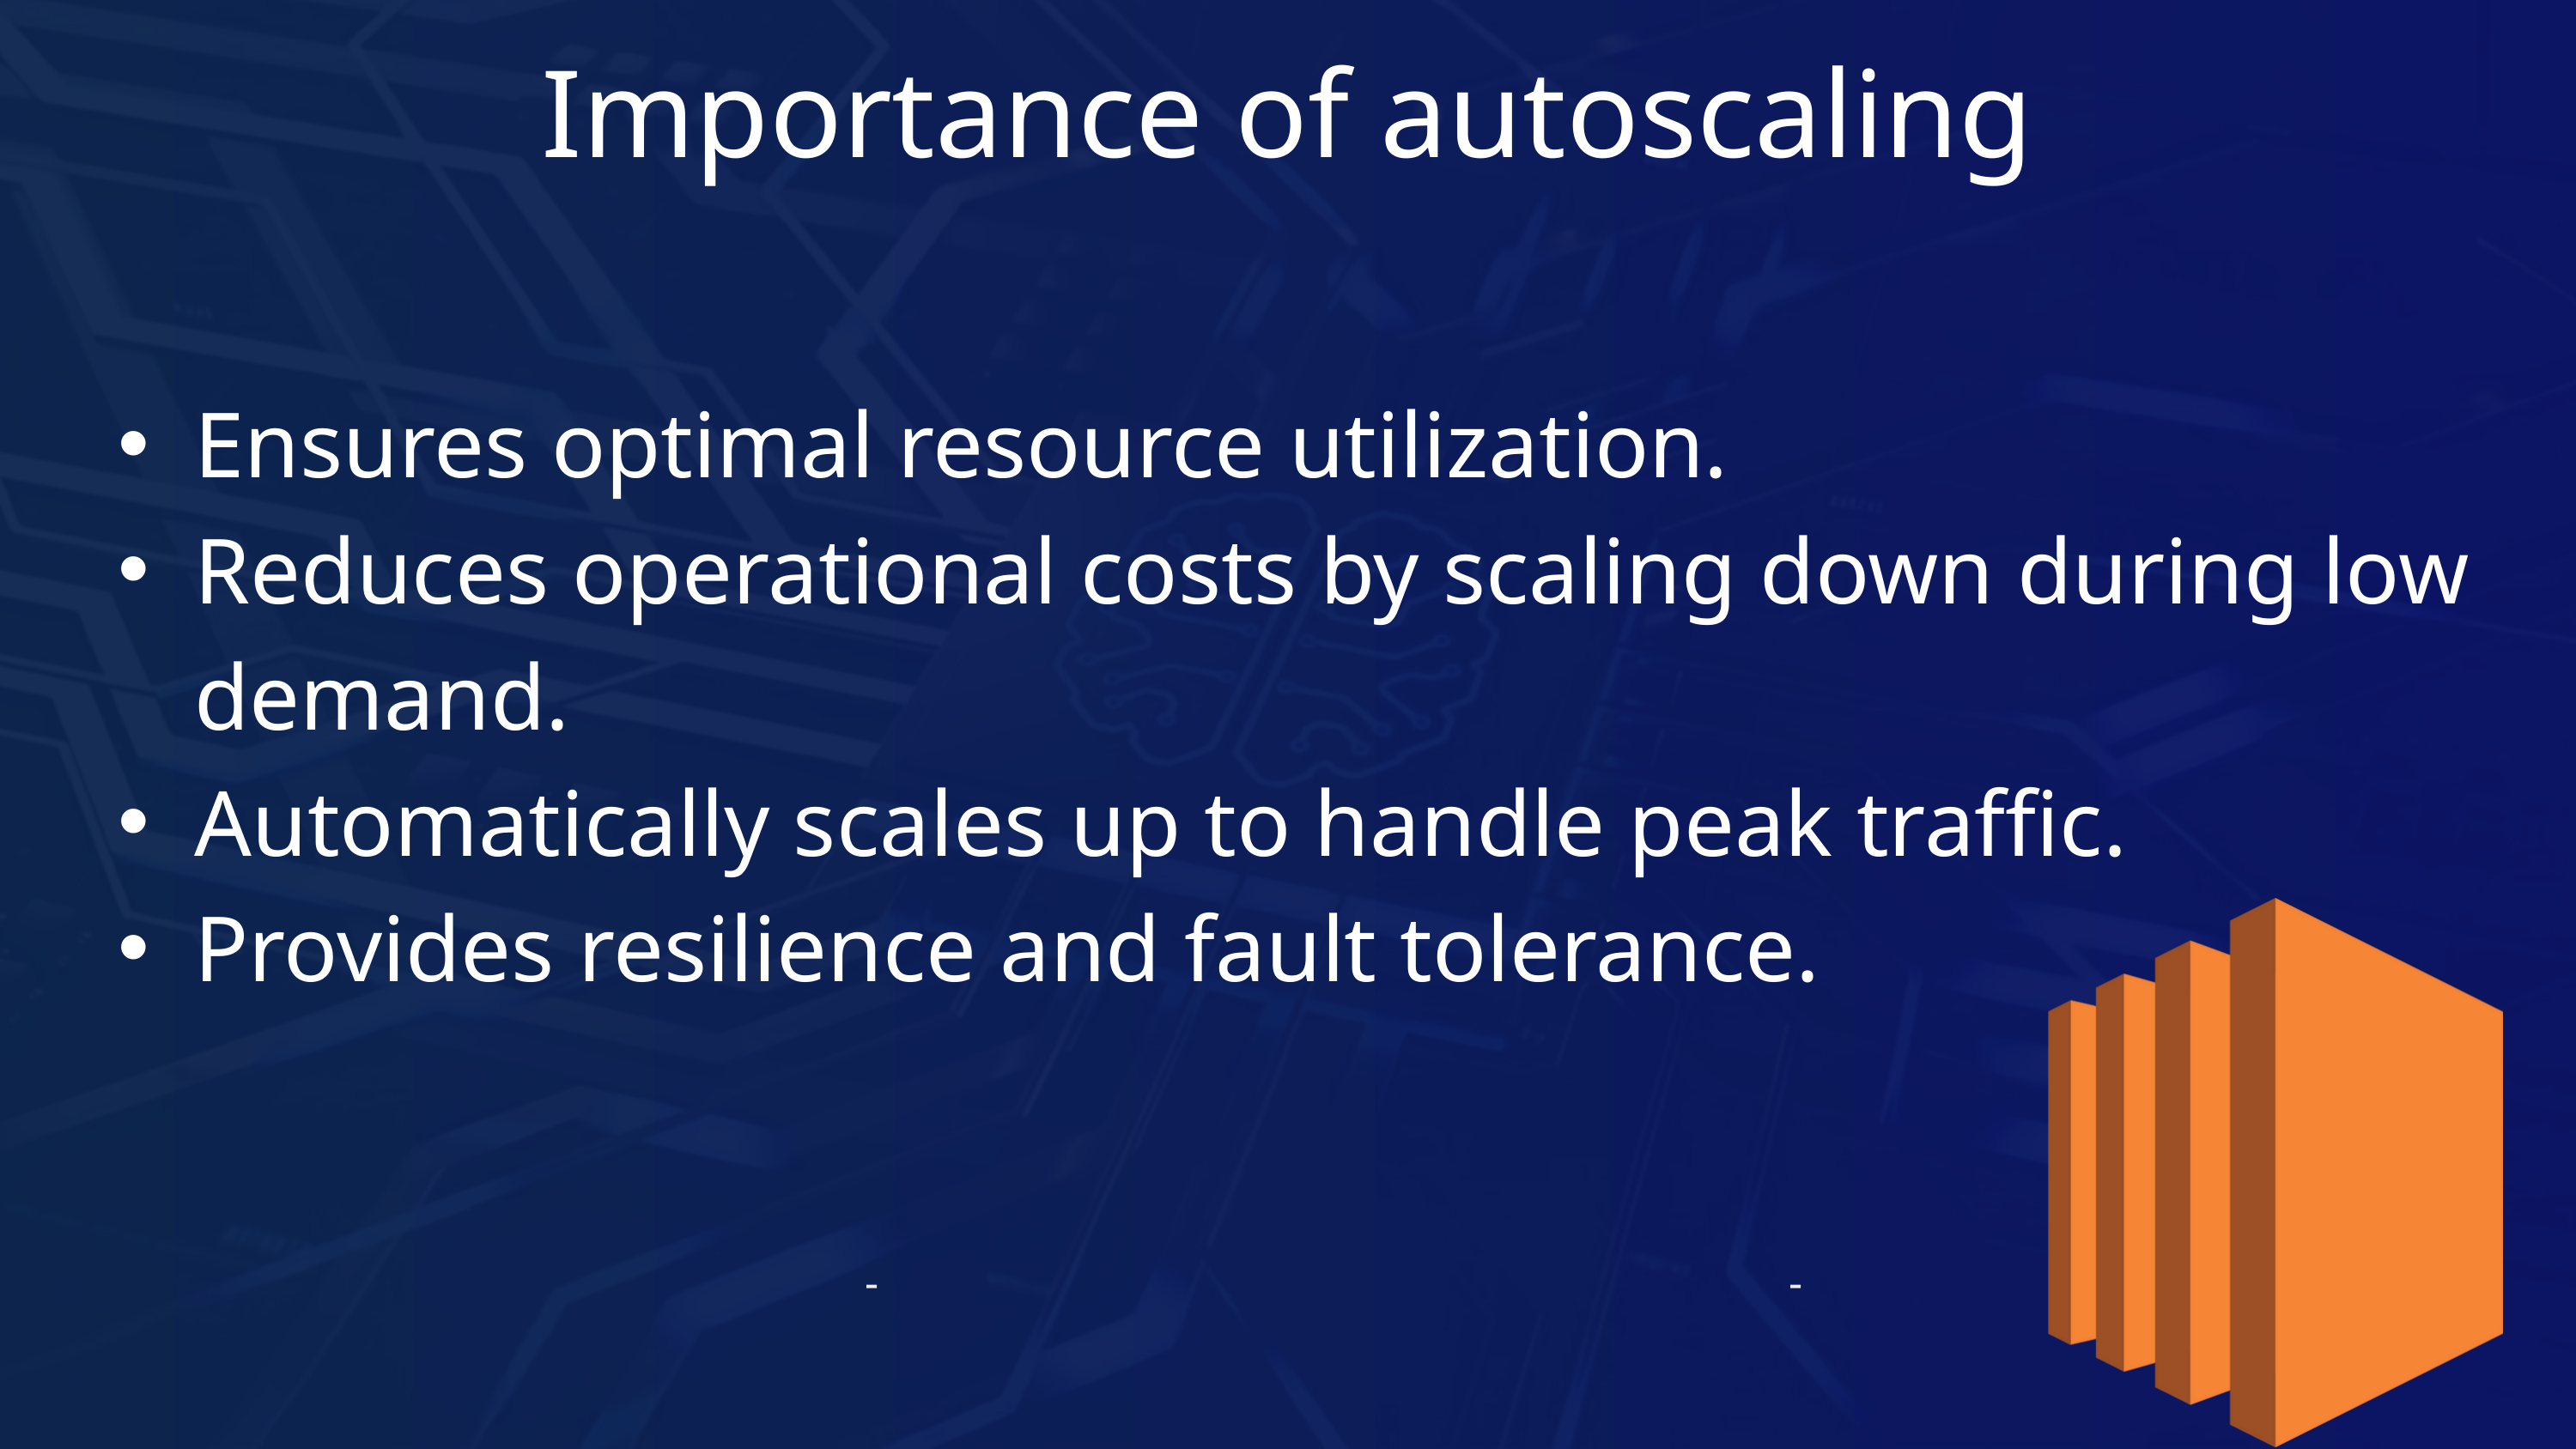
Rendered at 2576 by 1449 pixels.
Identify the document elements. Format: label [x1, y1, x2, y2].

text_box [0, 0, 2576, 1449]
